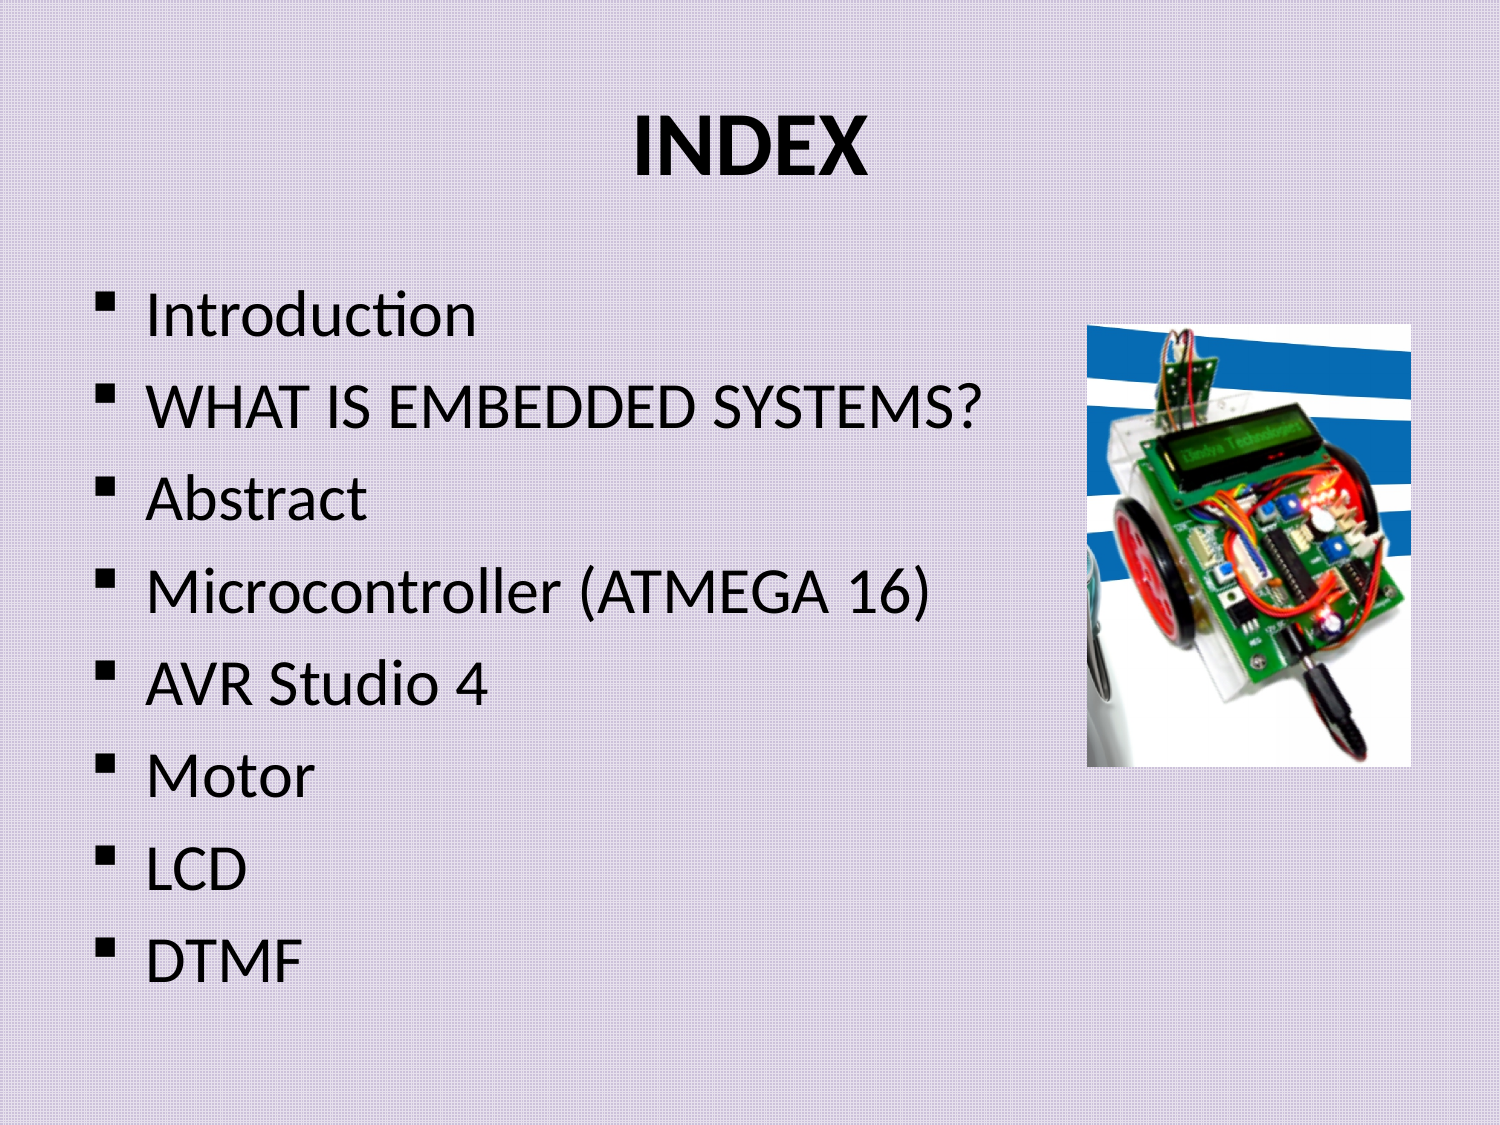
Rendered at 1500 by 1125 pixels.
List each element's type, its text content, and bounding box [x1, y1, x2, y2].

picture [1087, 324, 1412, 767]
list Introduction WHAT IS EMBEDDED SYSTEMS? Abstract Microcontroller (ATMEGA 16) AVR Studio 4 Motor LCD DTMF [75, 262, 1425, 1005]
title INDEX [75, 45, 1425, 233]
